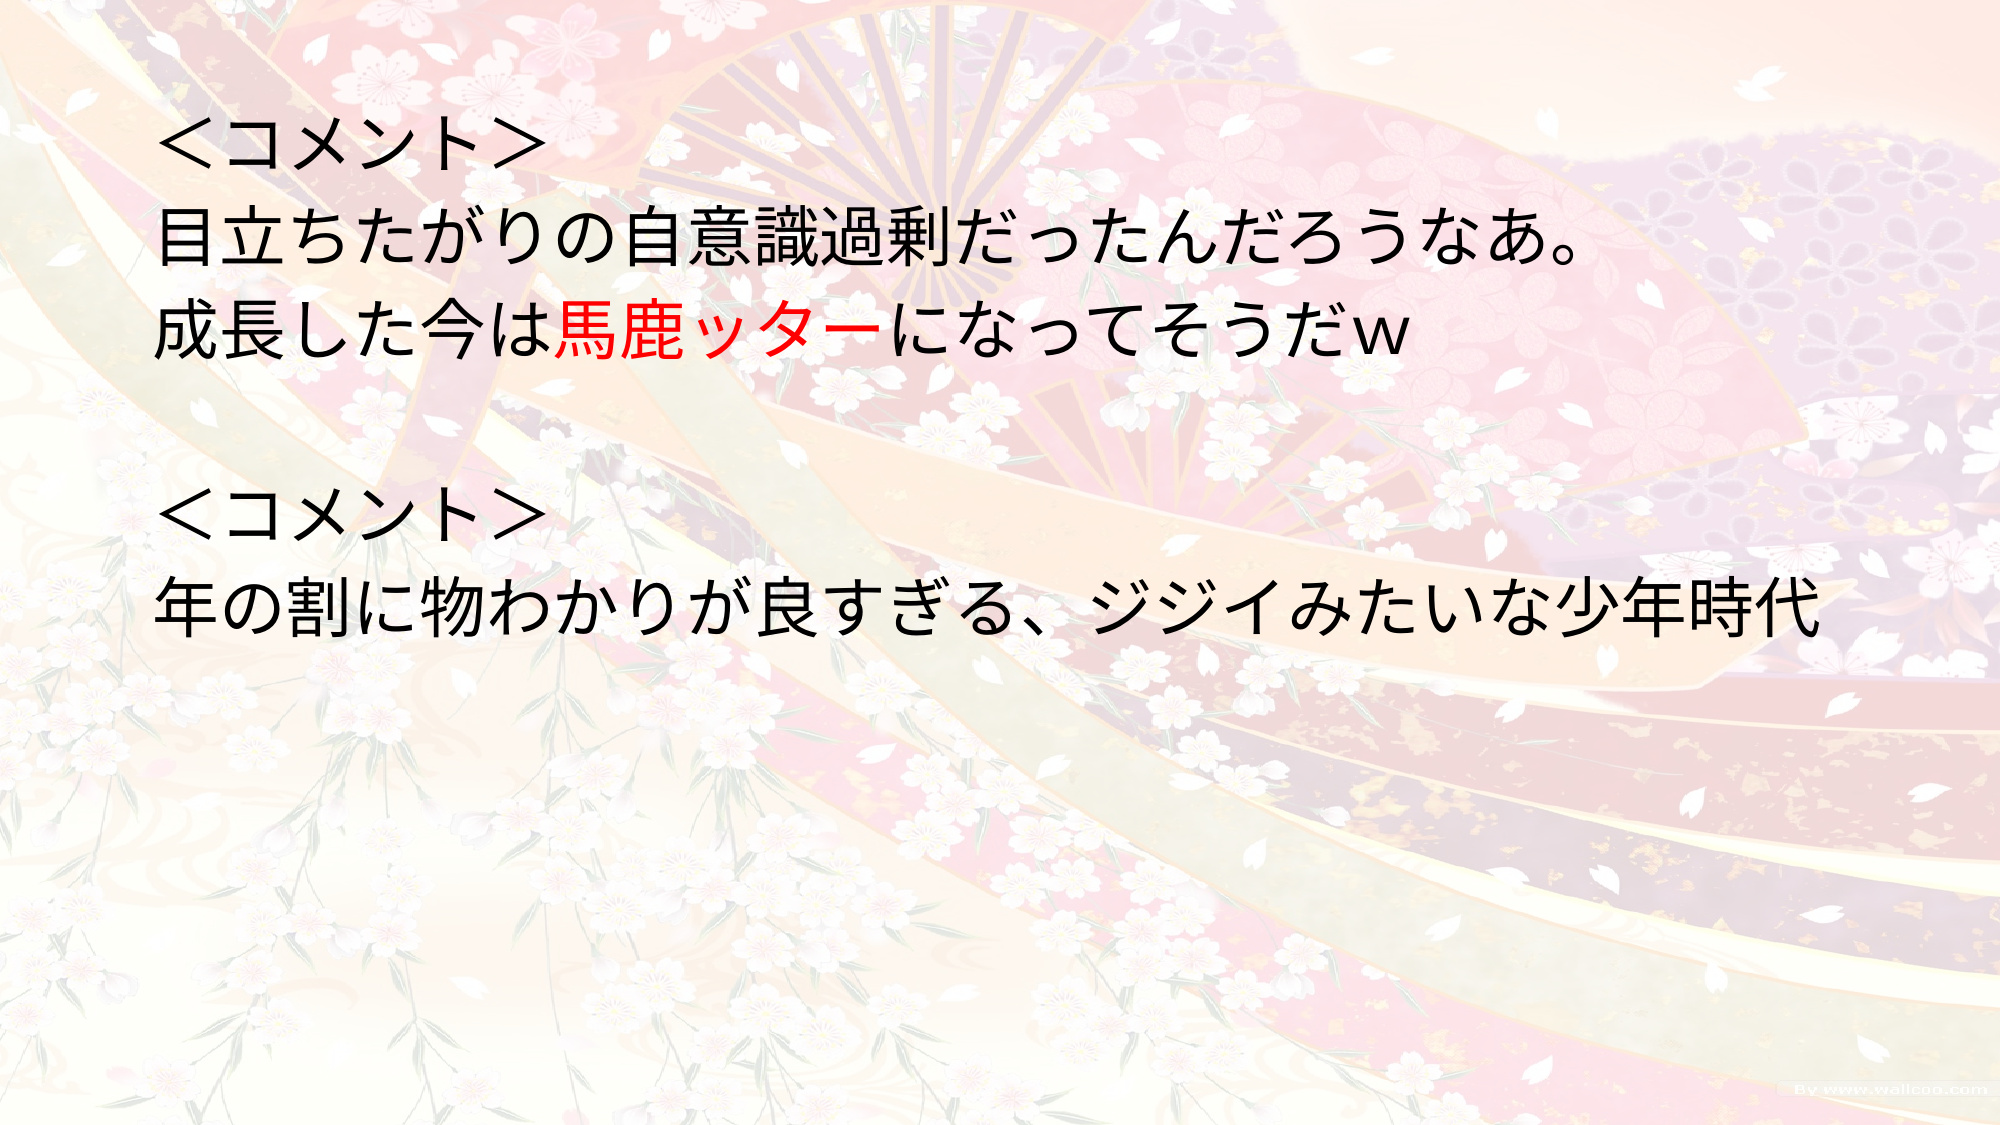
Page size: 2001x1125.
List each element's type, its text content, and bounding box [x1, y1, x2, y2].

list ＜コメント＞ 目立ちたがりの自意識過剰だったんだろうなあ。 成長した今は馬鹿ッターになってそうだｗ ＜コメント＞ 年の割に物わかりが良すぎる、ジジイみたいな少年時代 [137, 103, 1863, 1014]
